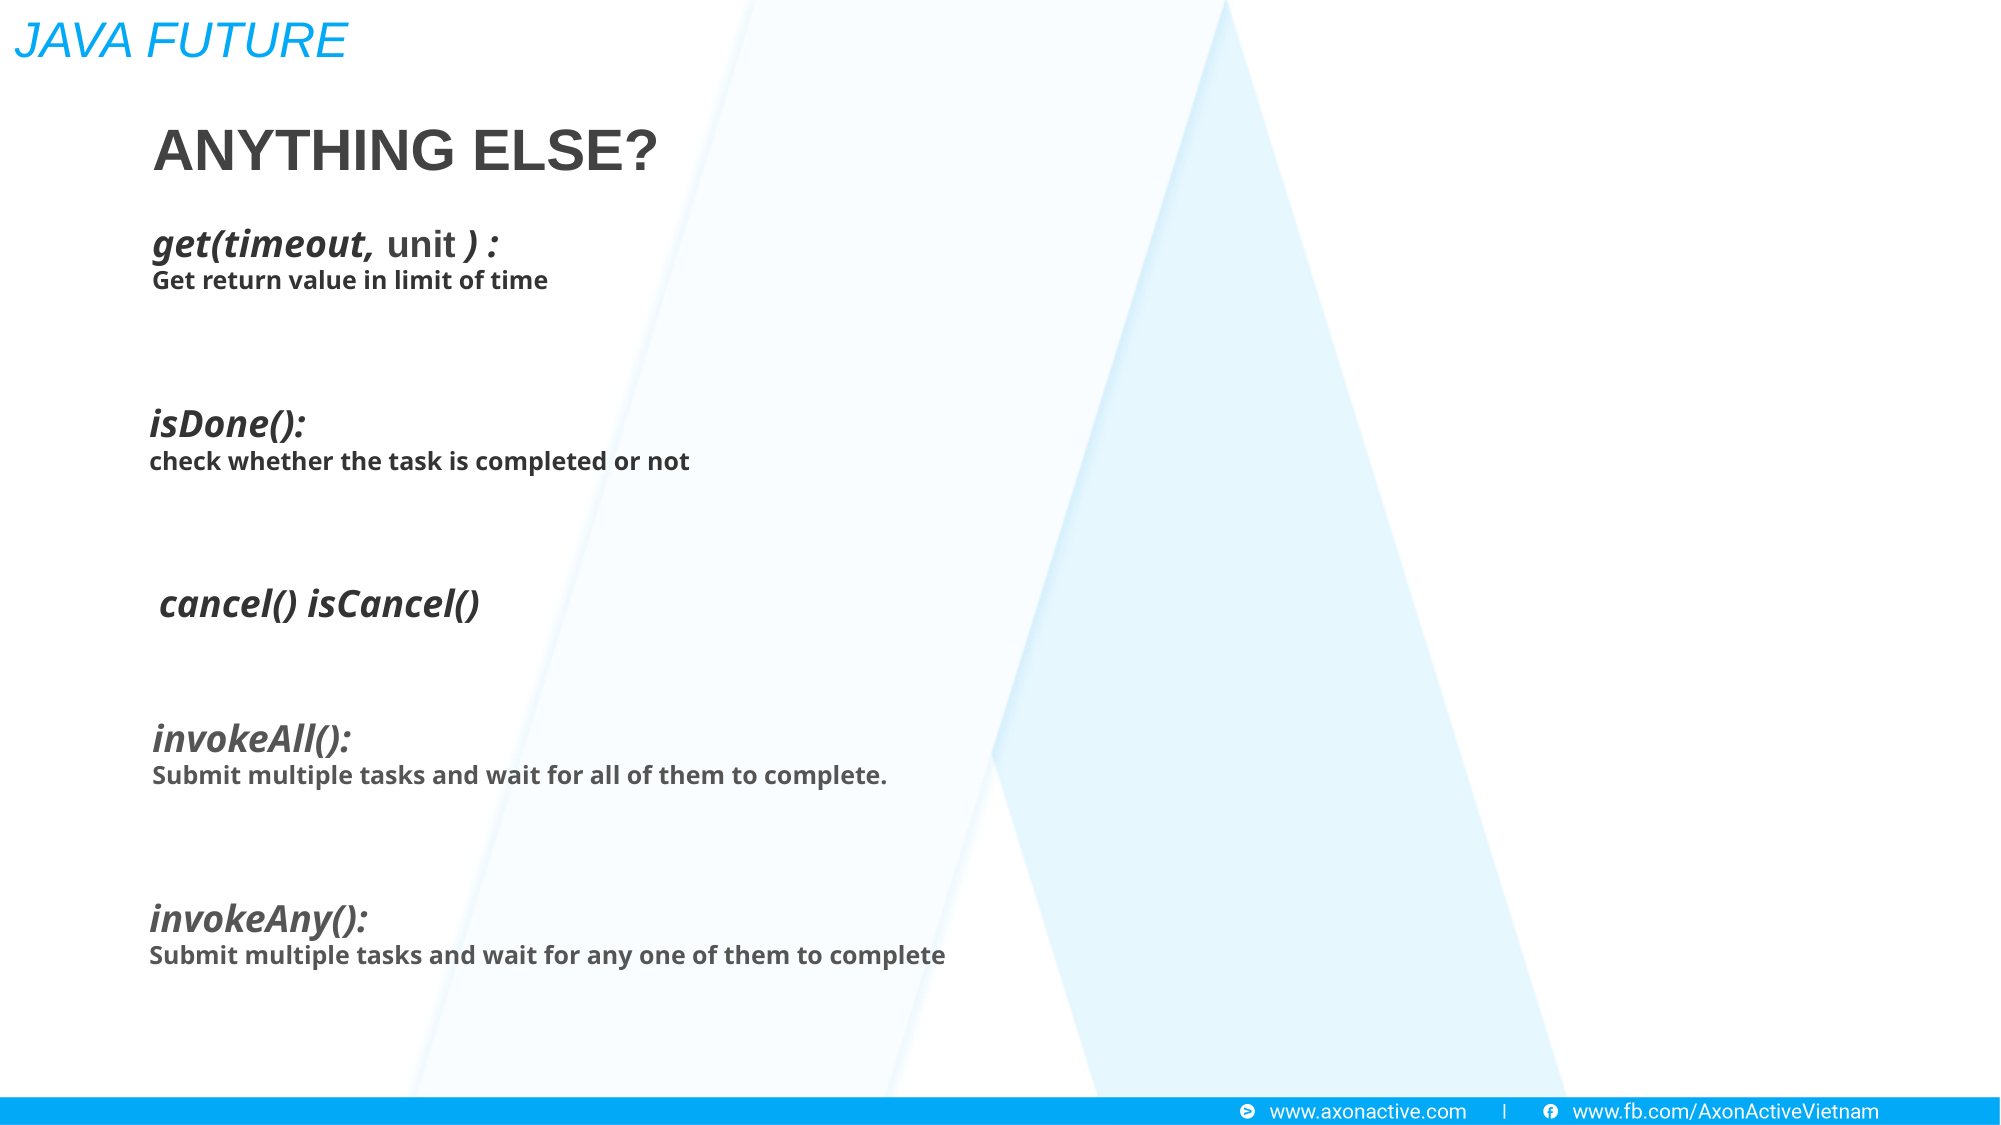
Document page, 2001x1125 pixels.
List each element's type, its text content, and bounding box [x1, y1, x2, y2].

picture [1241, 1105, 1254, 1118]
list ANYTHING ELSE? [137, 112, 1863, 212]
text_box JAVA FUTURE [0, 0, 638, 75]
text_box isDone(): check whether the task is completed or not [134, 392, 1943, 483]
picture [1544, 1105, 1557, 1118]
picture [0, 0, 2001, 1125]
text_box invokeAny(): Submit multiple tasks and wait for any one of them to complete [134, 887, 1109, 978]
text_box cancel() isCancel() [144, 572, 638, 633]
text_box get(timeout, unit ) : Get return value in limit of time [137, 212, 2000, 303]
text_box invokeAll(): Submit multiple tasks and wait for all of them to complete. [137, 707, 1158, 798]
